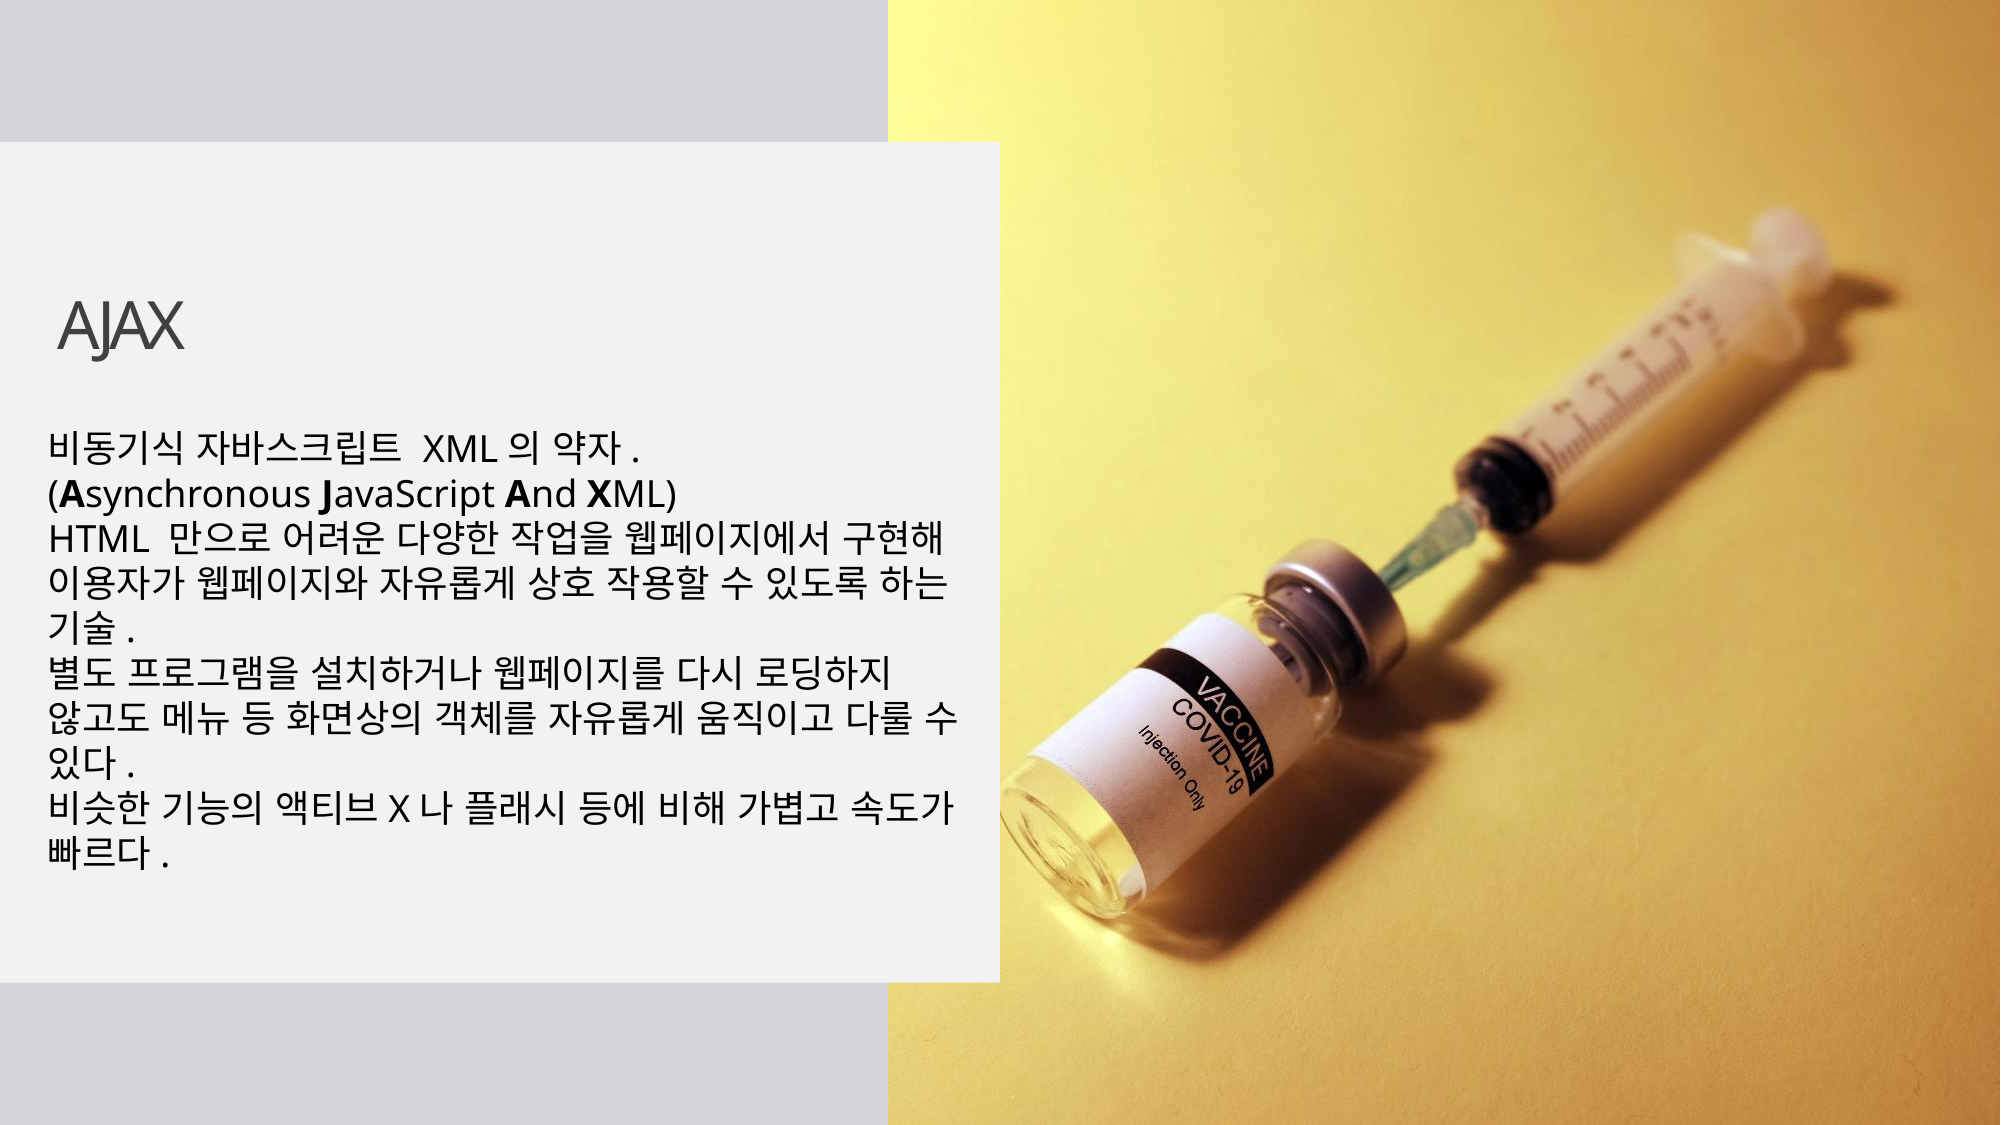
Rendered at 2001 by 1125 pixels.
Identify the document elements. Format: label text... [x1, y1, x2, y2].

text_box AJAX [43, 275, 200, 371]
text_box [0, 141, 888, 984]
picture [888, 0, 2000, 1125]
text_box 비동기식 자바스크립트 XML의 약자. (Asynchronous JavaScript And XML) HTML 만으로 어려운 다양한 작업을 웹페이지에서 구현해 이용자가 웹페이지와 자유롭게 상호 작용할 수 있도록 하는 기술. 별도 프로그램을 설치하거나 웹페이지를 다시 로딩하지 않고도 메뉴 등 화면상의 객체를 자유롭게 움직이고 다룰 수 있다. 비슷한 기능의 액티브X나 플래시 등에 비해 가볍고 속도가 빠르다. [33, 417, 888, 883]
